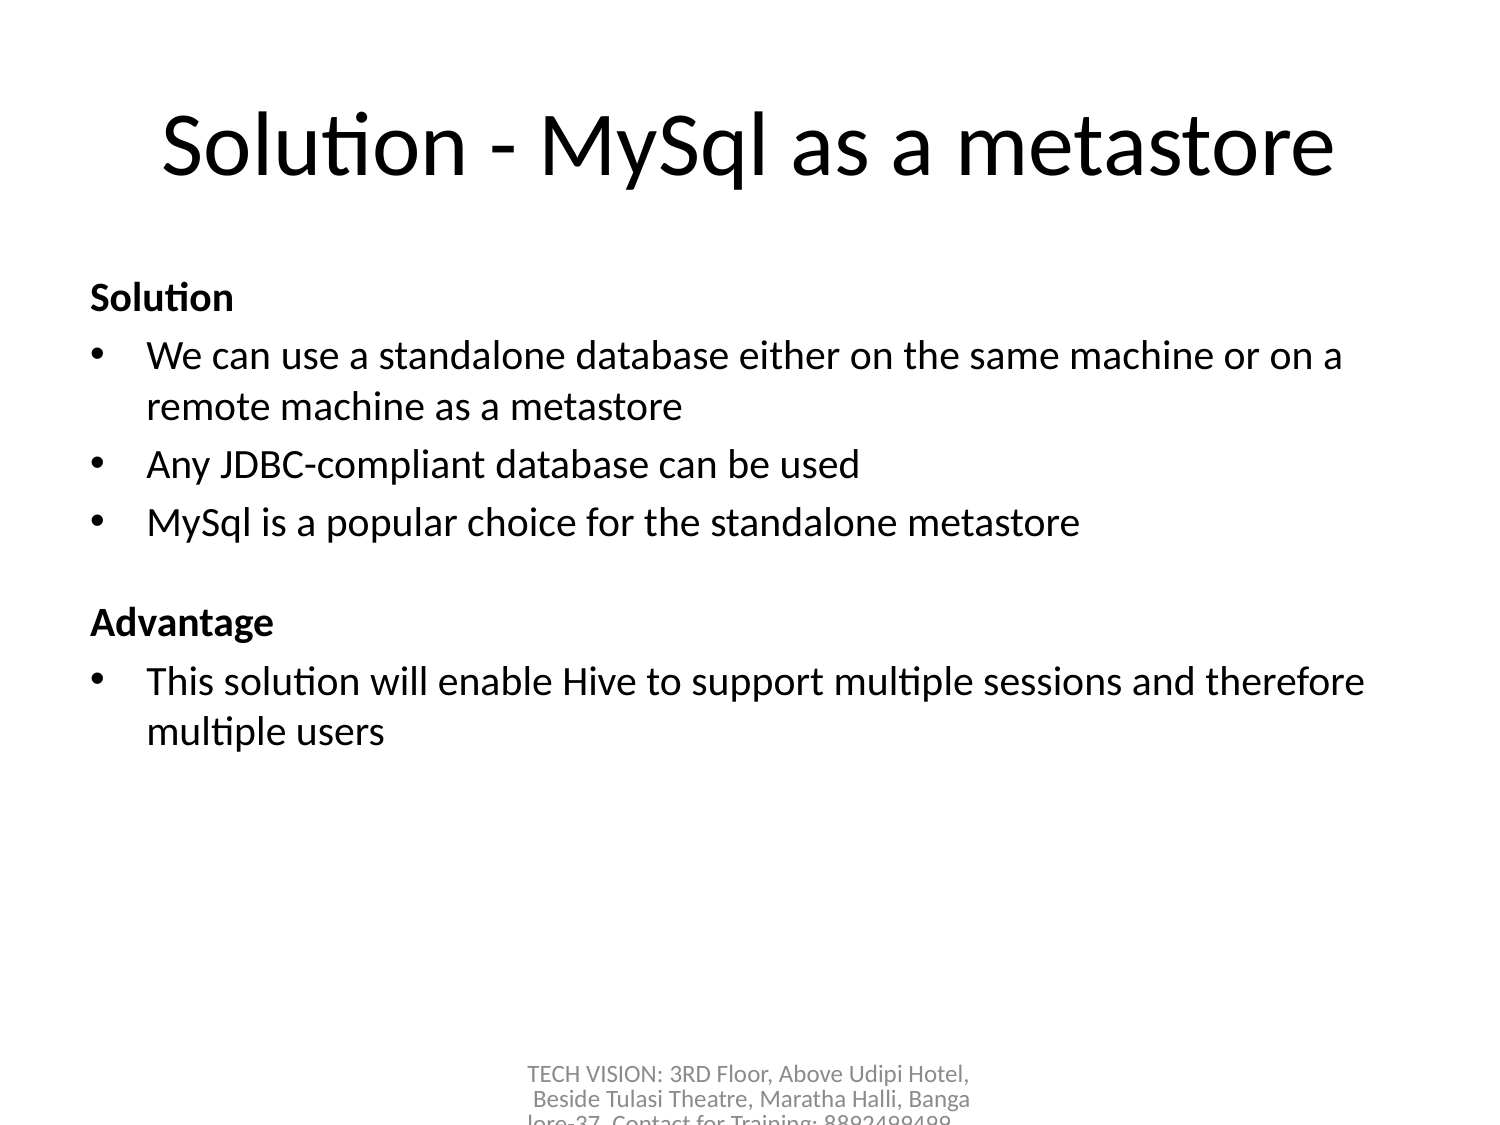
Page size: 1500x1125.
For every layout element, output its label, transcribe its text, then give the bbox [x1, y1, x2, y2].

list Solution We can use a standalone database either on the same machine or on a remote machine as a metastore Any JDBC-compliant database can be used MySql is a popular choice for the standalone metastore Advantage This solution will enable Hive to support multiple sessions and therefore multiple users [75, 262, 1425, 1005]
title Solution - MySql as a metastore [75, 45, 1425, 233]
footer TECH VISION: 3RD Floor, Above Udipi Hotel, Beside Tulasi Theatre, Maratha Halli, Bangalore-37, Contact for Training: 8892499499, 8867662564 [512, 1042, 988, 1103]
